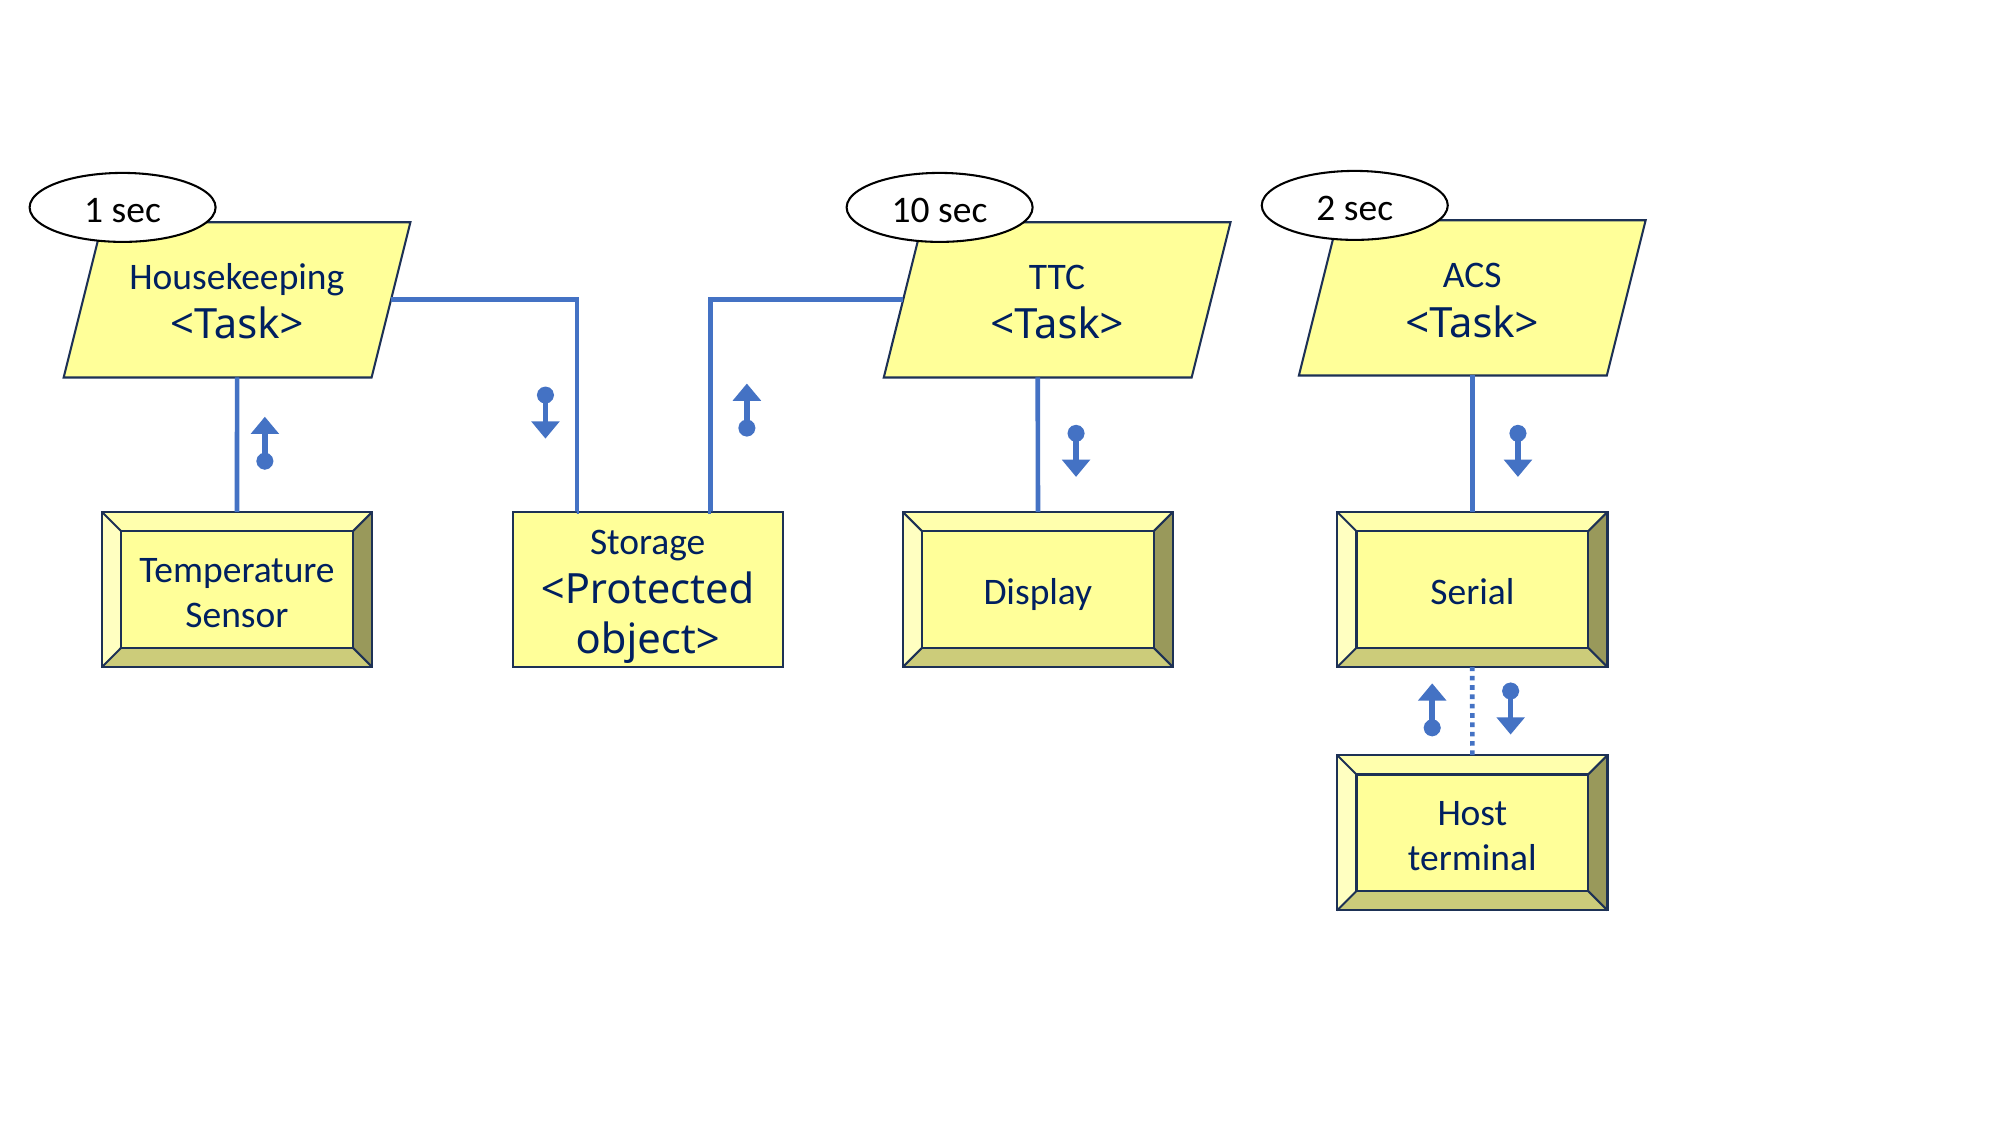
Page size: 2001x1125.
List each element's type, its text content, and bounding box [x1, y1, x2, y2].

text_box Serial [1336, 511, 1609, 668]
text_box Storage <Protected object> [512, 511, 784, 668]
text_box ACS <Task> [1297, 219, 1648, 377]
text_box 1 sec [28, 171, 217, 243]
text_box Housekeeping <Task> [62, 221, 412, 379]
text_box 2 sec [1260, 169, 1449, 241]
text_box TTC <Task> [899, 221, 1232, 379]
text_box Host terminal [1336, 754, 1609, 912]
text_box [700, 309, 913, 503]
text_box Temperature Sensor [101, 511, 373, 668]
text_box 10 sec [845, 171, 1034, 243]
text_box Display [901, 511, 1174, 668]
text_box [377, 312, 590, 499]
